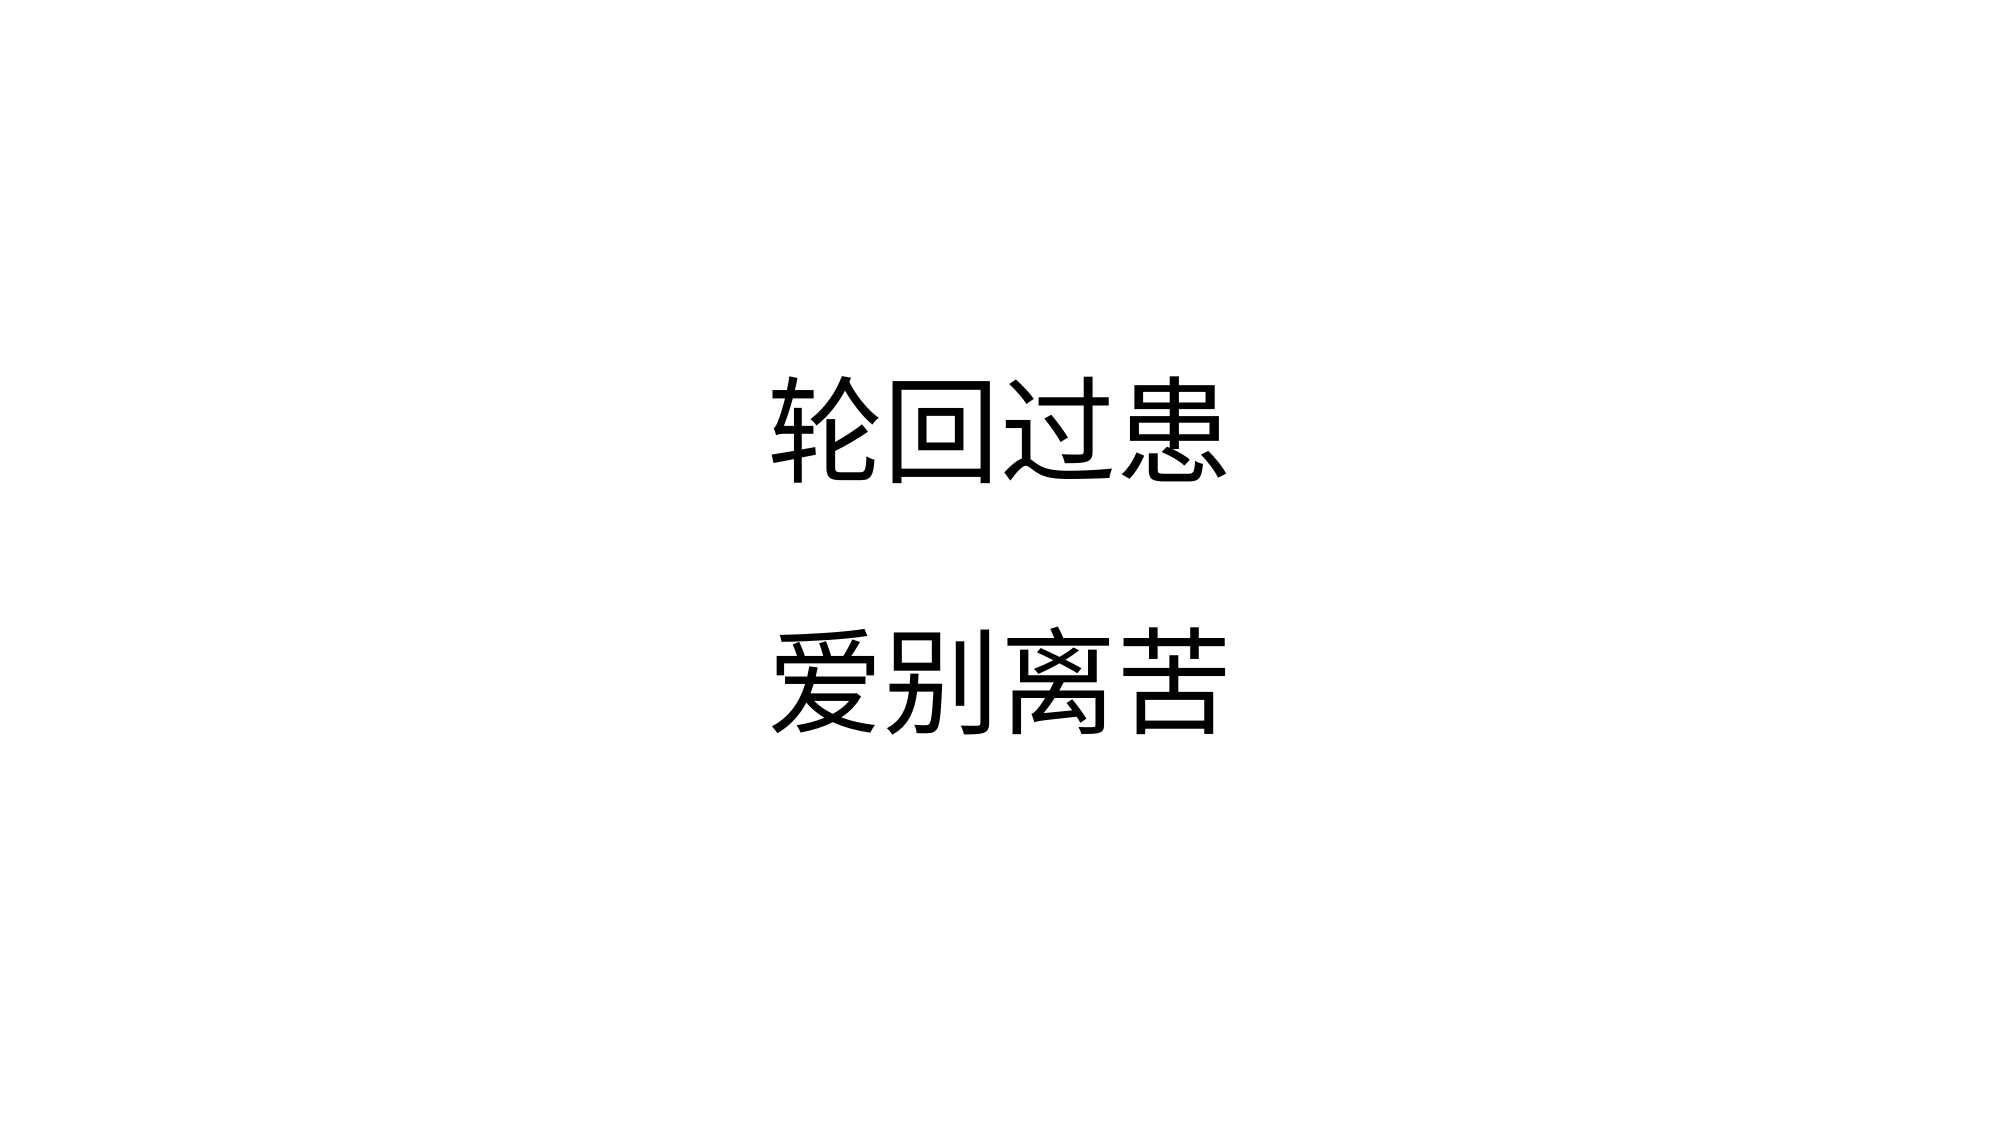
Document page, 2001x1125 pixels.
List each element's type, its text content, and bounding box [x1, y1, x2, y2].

title 轮回过患 爱别离苦 [249, 366, 1750, 759]
